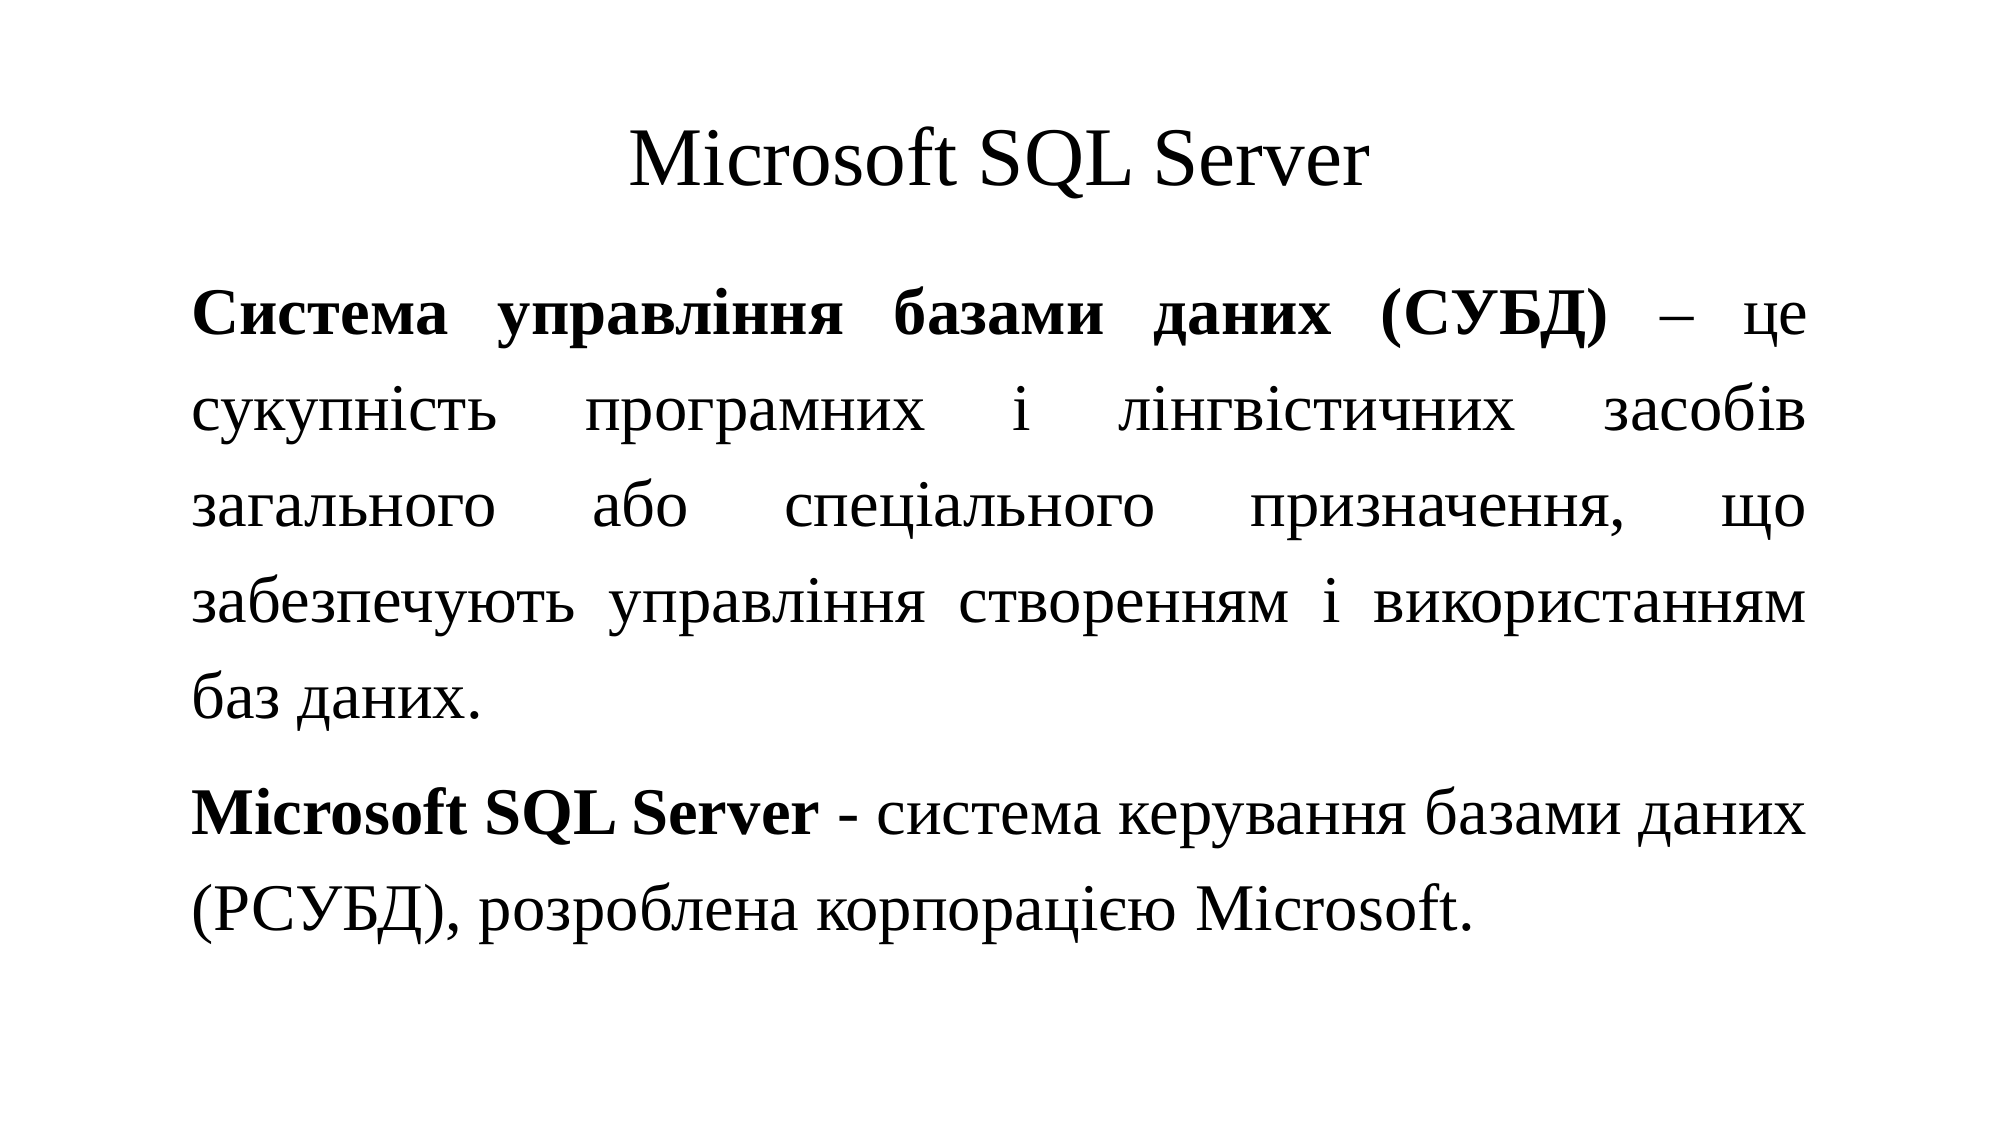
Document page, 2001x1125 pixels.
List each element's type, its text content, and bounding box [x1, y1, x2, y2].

title Microsoft SQL Server [249, 107, 1750, 212]
subtitle Система управління базами даних (СУБД) – це сукупність програмних і лінгвістичних засобів загального або спеціального призначення, що забезпечують управління створенням і використанням баз даних. Microsoft SQL Server - система керування базами даних (РСУБД), розроблена корпорацією Microsoft. [176, 244, 1824, 1048]
